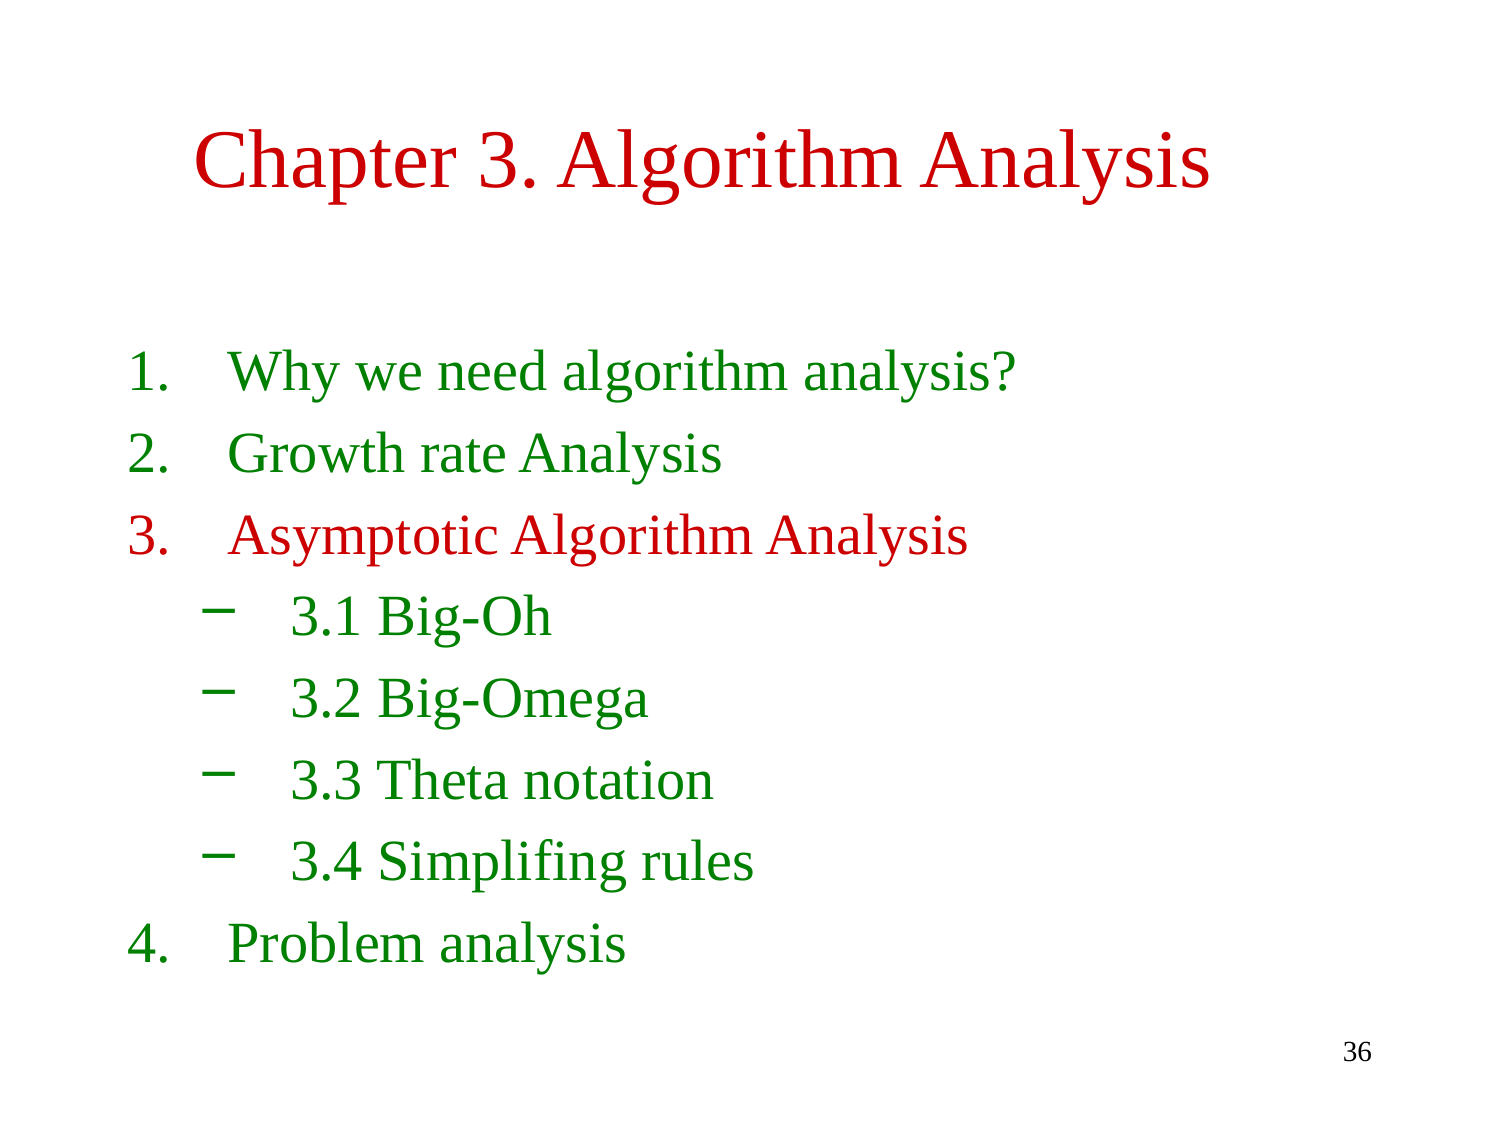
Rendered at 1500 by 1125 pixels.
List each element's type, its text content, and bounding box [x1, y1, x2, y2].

title Chapter 3. Algorithm Analysis [112, 99, 1294, 209]
slide_number 36 [1074, 1025, 1388, 1100]
list Why we need algorithm analysis? Growth rate Analysis Asymptotic Algorithm Analysis 3.1 Big-Oh 3.2 Big-Omega 3.3 Theta notation 3.4 Simplifing rules Problem analysis [112, 324, 1388, 1001]
